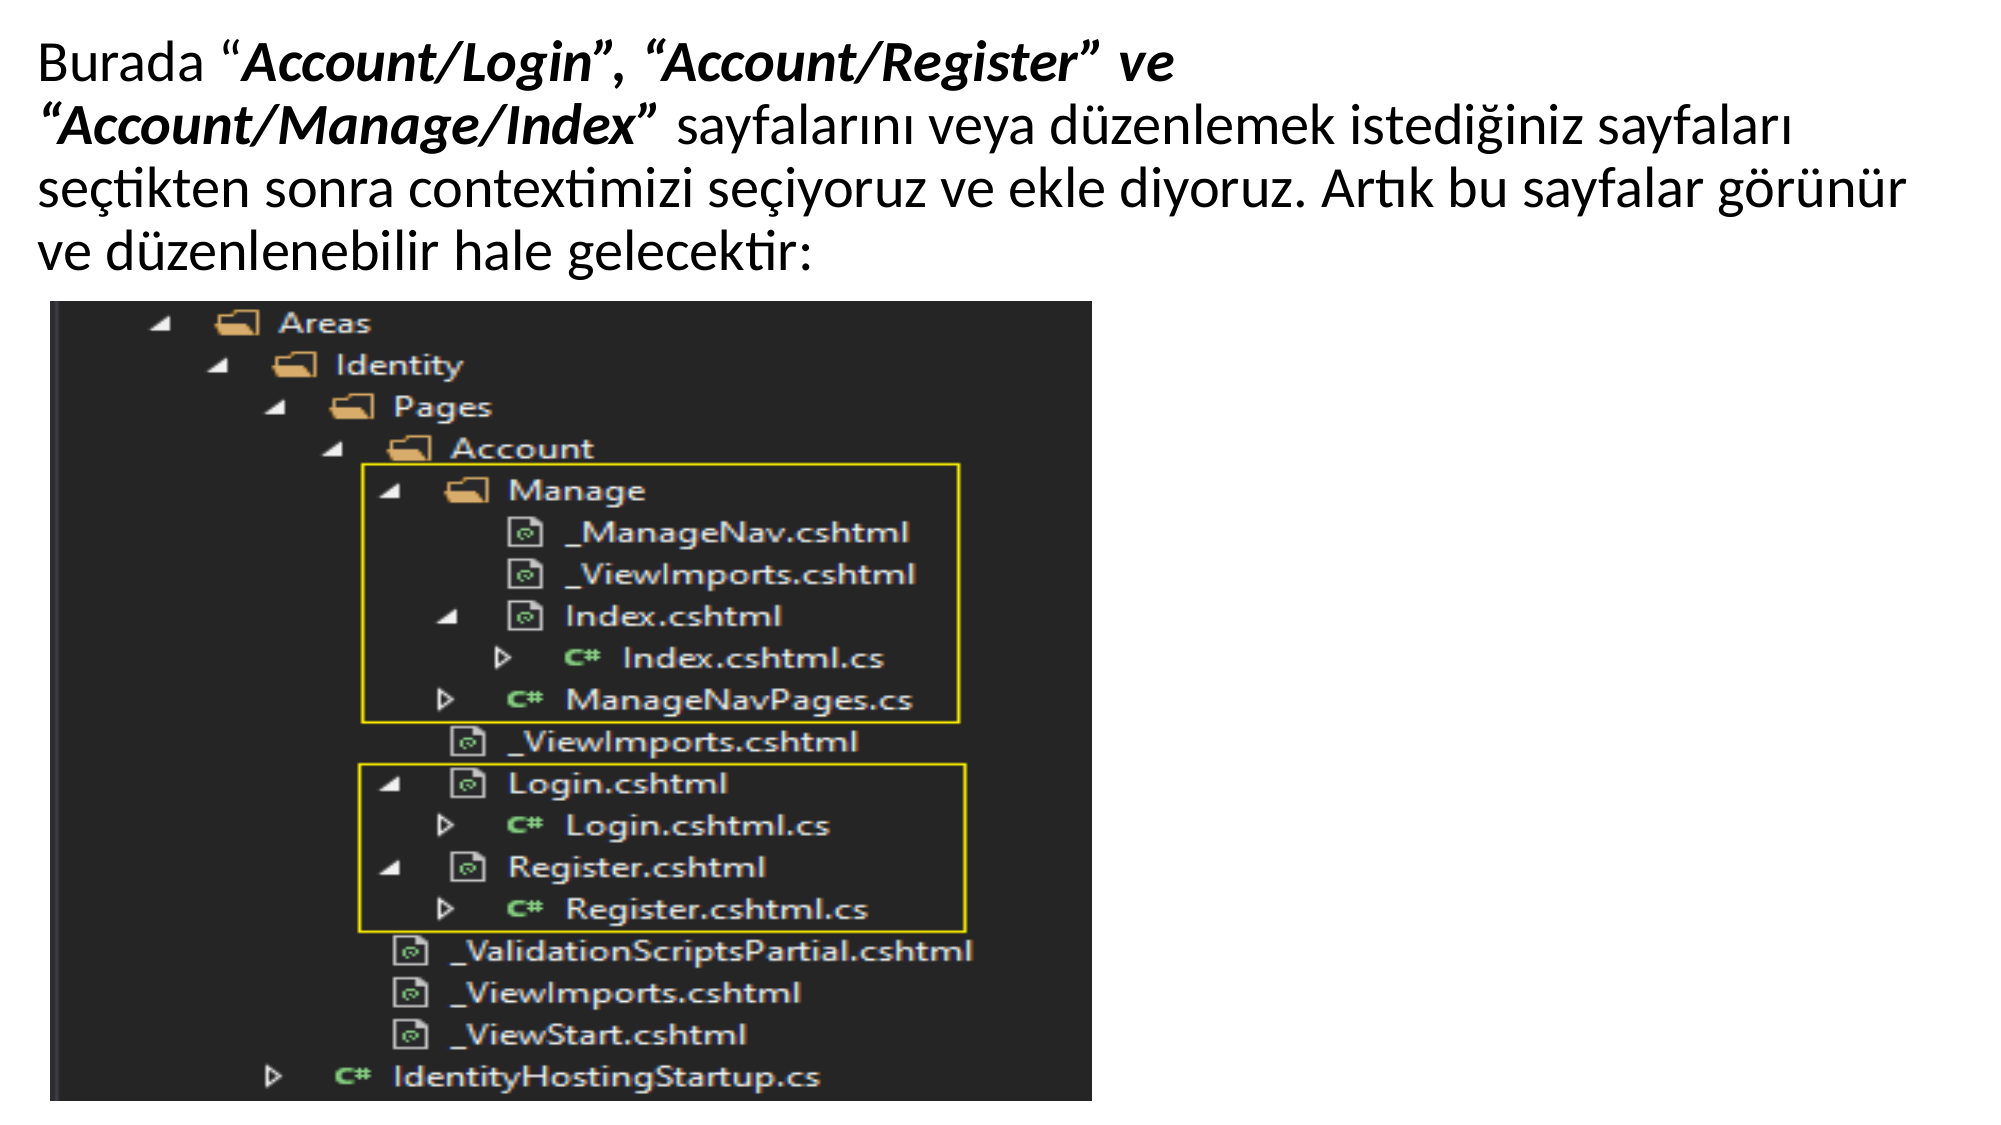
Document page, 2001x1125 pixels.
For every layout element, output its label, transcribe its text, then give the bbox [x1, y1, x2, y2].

picture [50, 301, 1092, 1101]
list Burada “Account/Login”, “Account/Register” ve “Account/Manage/Index” sayfalarını veya düzenlemek istediğiniz sayfaları seçtikten sonra contextimizi seçiyoruz ve ekle diyoruz. Artık bu sayfalar görünür ve düzenlenebilir hale gelecektir: [22, 23, 1982, 1111]
